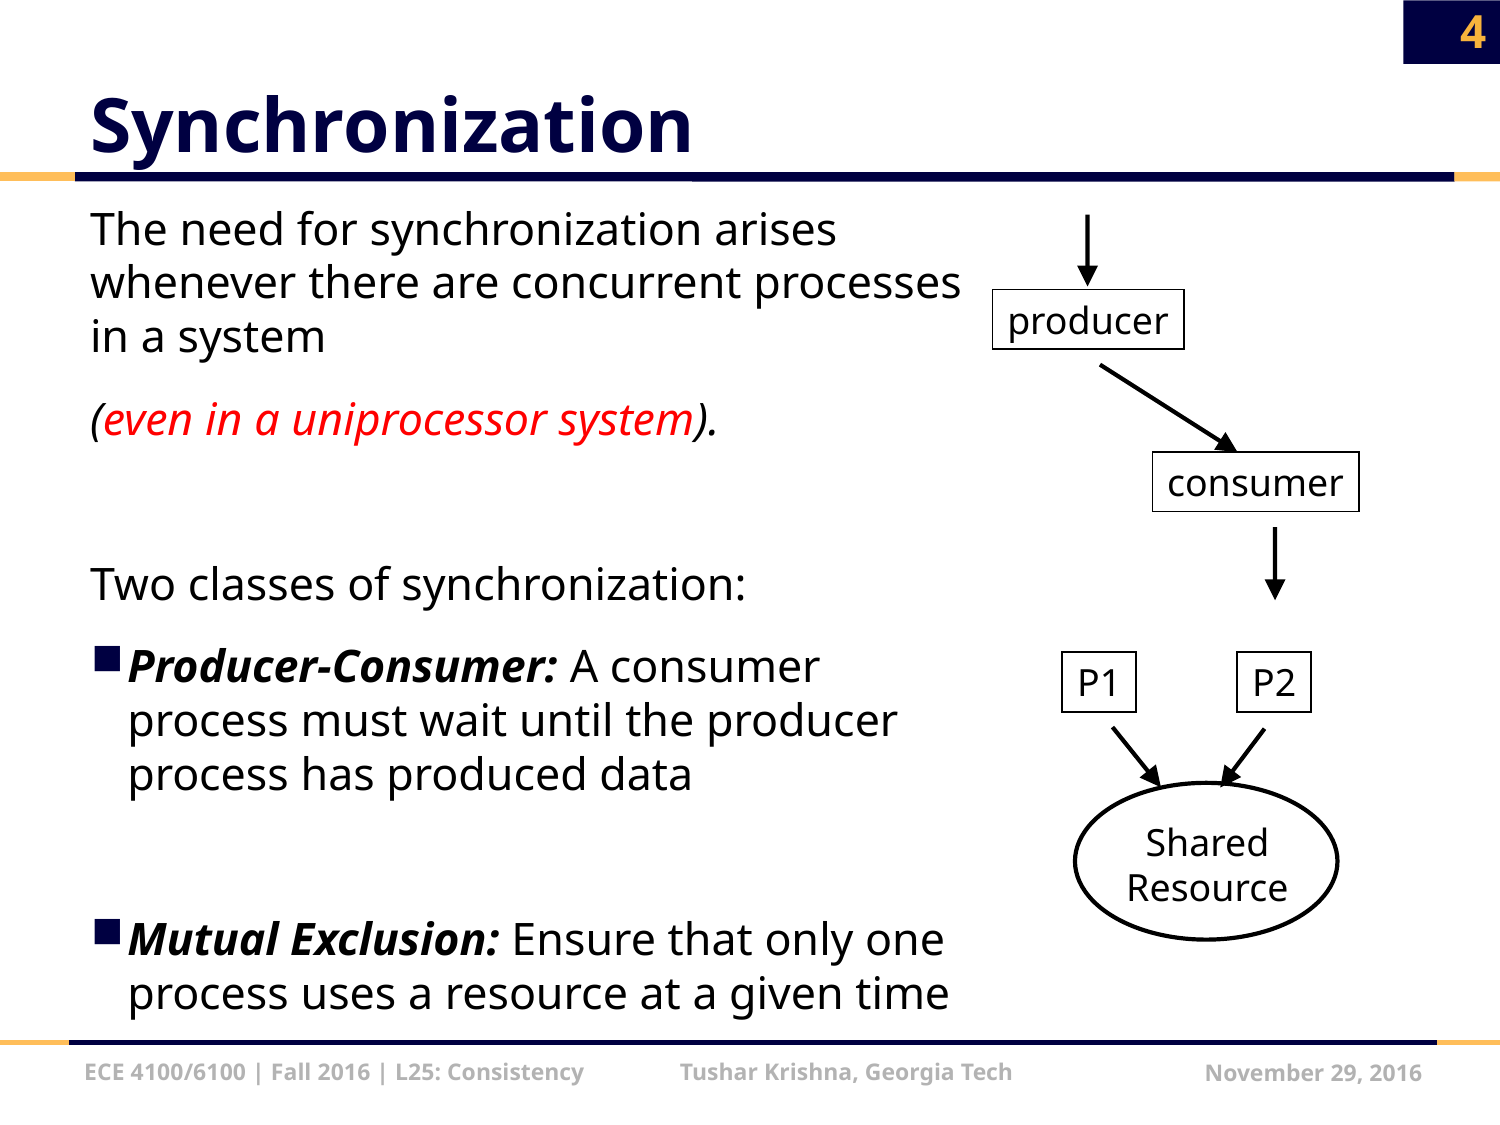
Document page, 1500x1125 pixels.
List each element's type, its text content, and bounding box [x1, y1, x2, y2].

list The need for synchronization arises whenever there are concurrent processes in a system (even in a uniprocessor system). Two classes of synchronization: Producer-Consumer: A consumer process must wait until the producer process has produced data Mutual Exclusion: Ensure that only one process uses a resource at a given time [75, 192, 1005, 1030]
title Synchronization [75, 24, 1302, 175]
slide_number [1183, 1042, 1438, 1103]
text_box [986, 214, 1363, 601]
slide_number 4 [1401, 4, 1500, 64]
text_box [1061, 651, 1349, 941]
footer ECE 4100/6100 | Fall 2016 | L25: Consistency Tushar Krishna, Georgia Tech [69, 1042, 1183, 1103]
